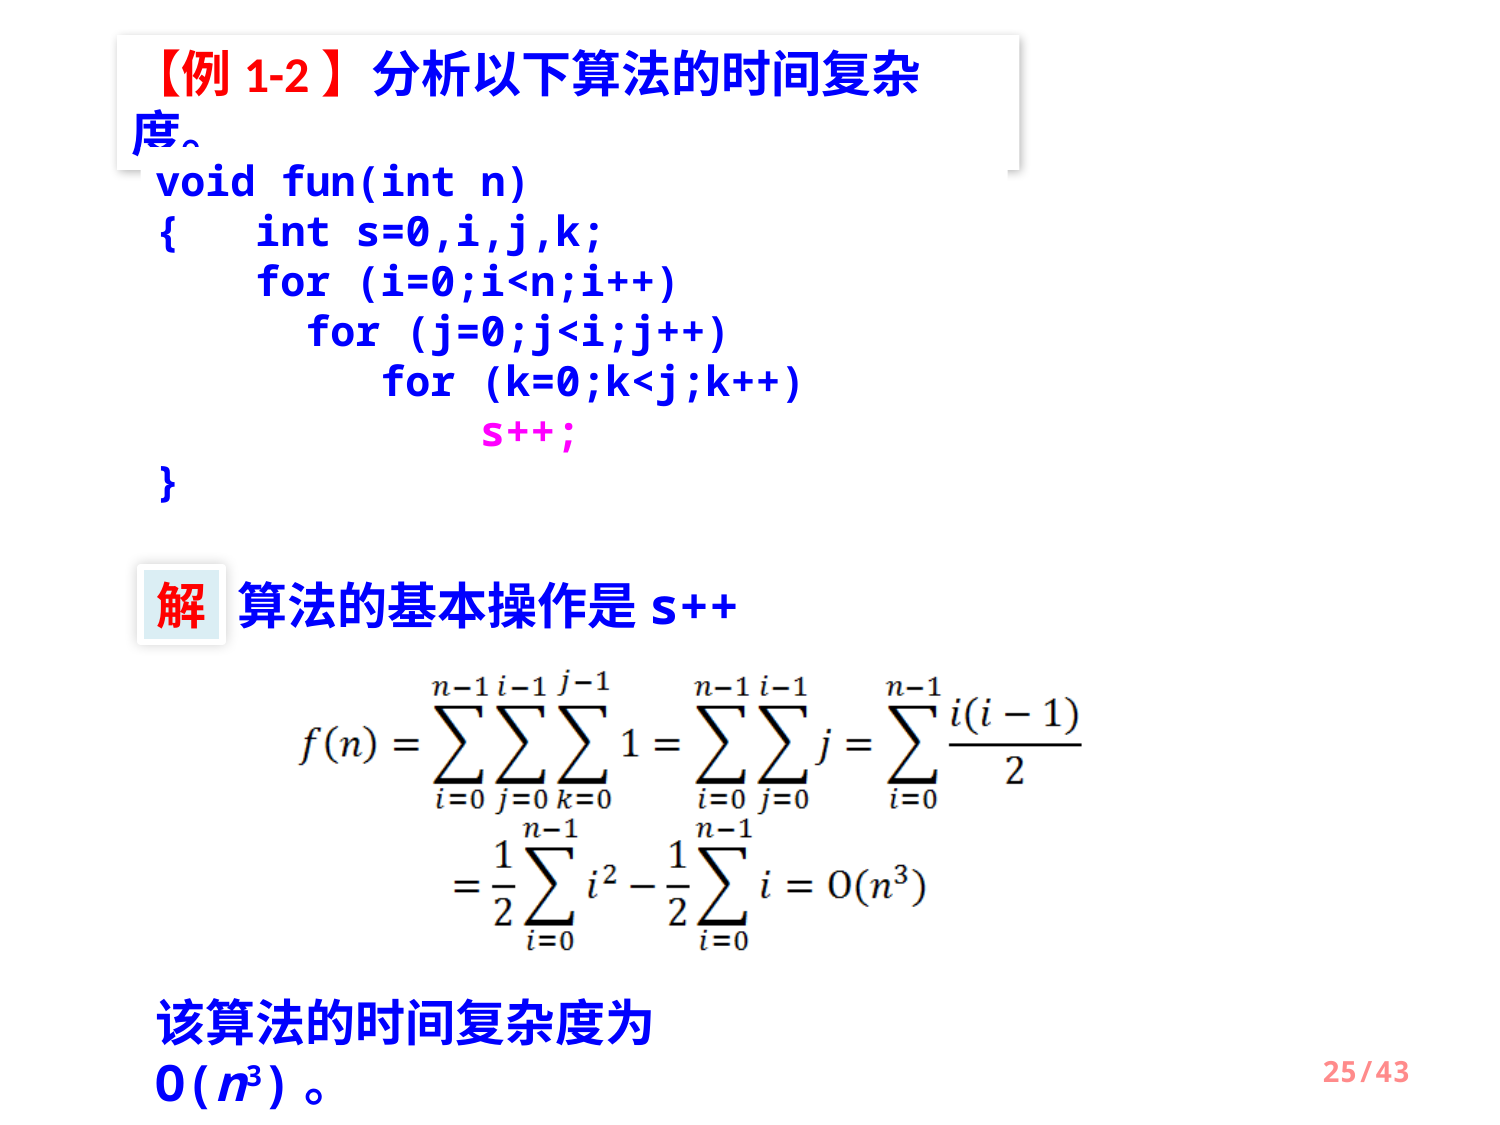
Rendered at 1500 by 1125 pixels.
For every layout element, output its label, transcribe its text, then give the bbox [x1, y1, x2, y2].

slide_number 25/43 [1074, 1042, 1425, 1103]
text_box 【例1-2】分析以下算法的时间复杂度。 [115, 33, 1022, 172]
text_box 解 [137, 564, 226, 645]
text_box 该算法的时间复杂度为O(n3)。 [140, 984, 856, 1120]
text_box 算法的基本操作是s++ [231, 567, 809, 642]
picture [292, 667, 1102, 959]
text_box void fun(int n) { int s=0,i,j,k; for (i=0;i<n;i++) for (j=0;j<i;j++) for (k=0;k<j;k++) s++; } [138, 145, 1010, 514]
